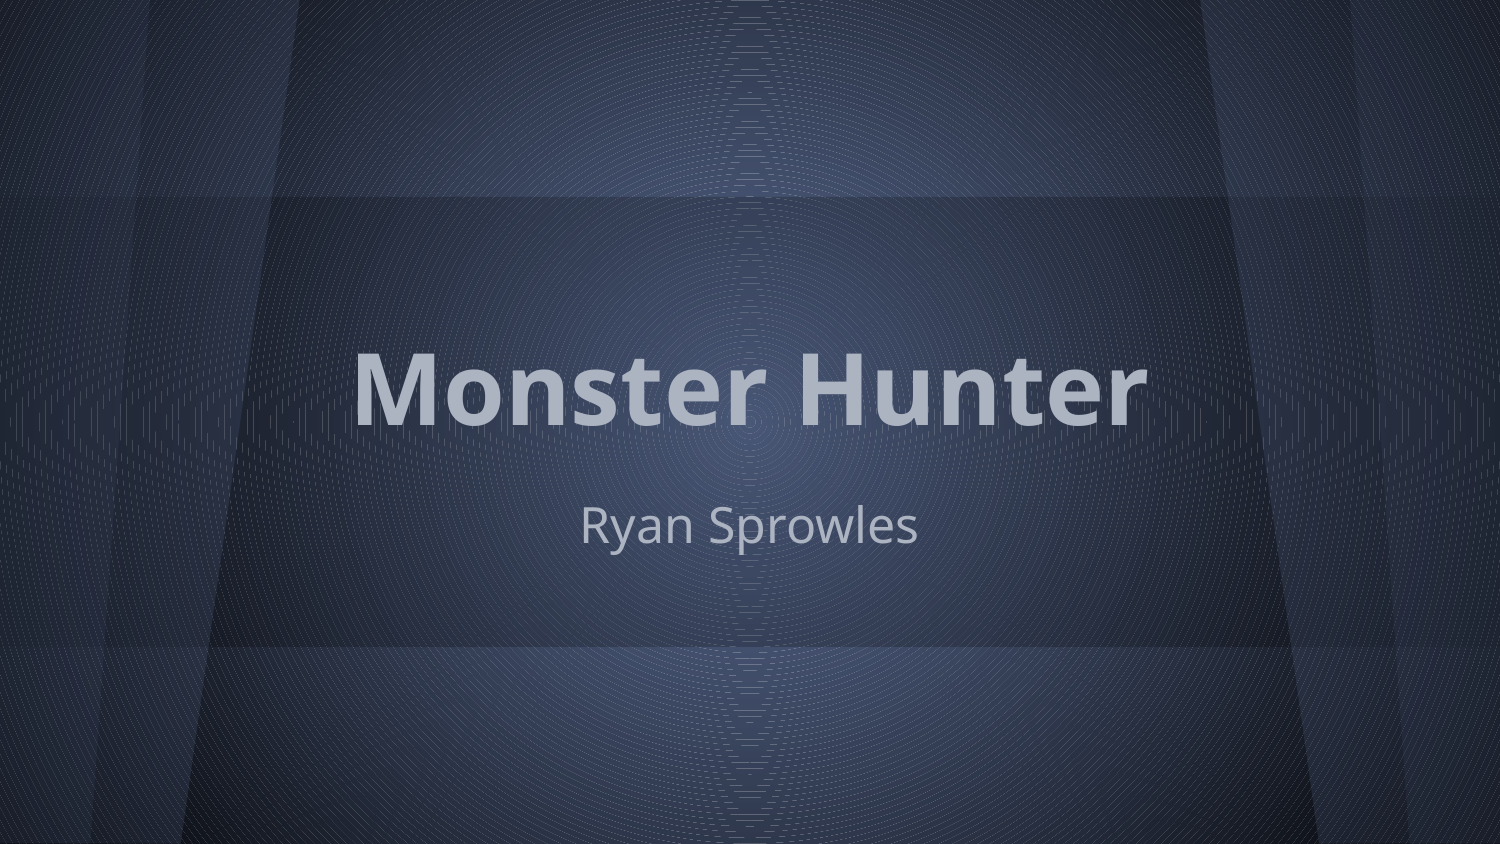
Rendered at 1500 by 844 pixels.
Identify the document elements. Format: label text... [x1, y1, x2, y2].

subtitle Ryan Sprowles [112, 478, 1388, 587]
title Monster Hunter [112, 257, 1388, 461]
